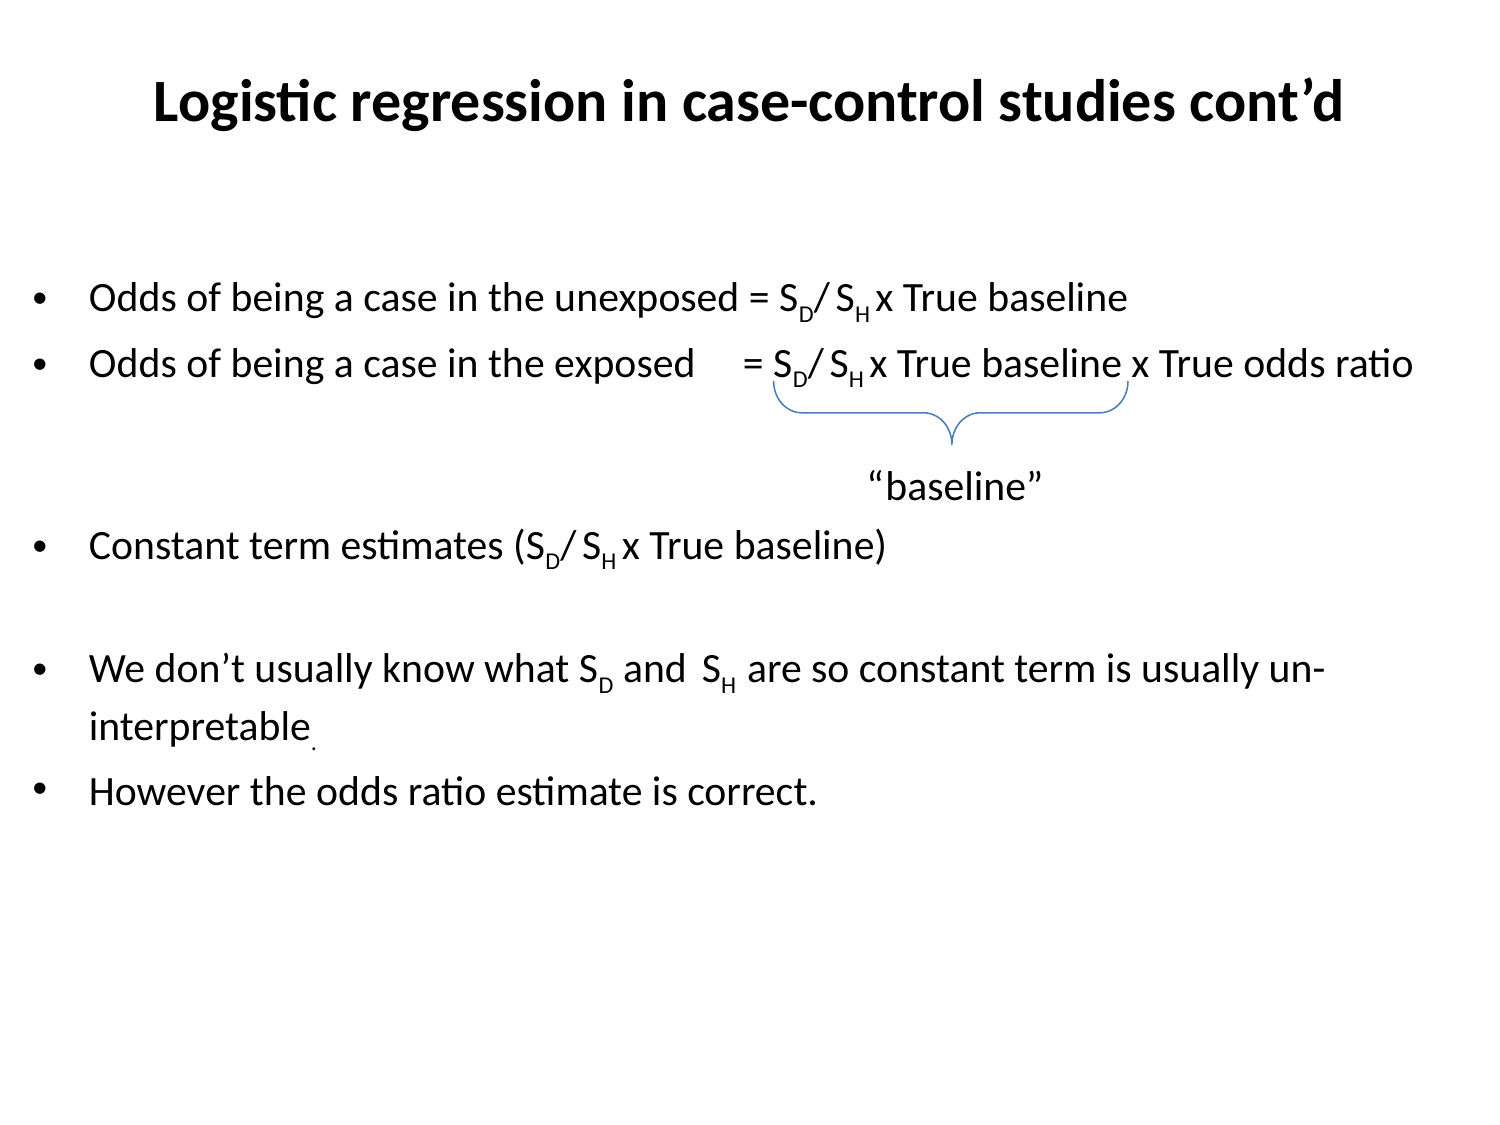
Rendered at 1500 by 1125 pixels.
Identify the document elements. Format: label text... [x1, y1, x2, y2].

text_box [772, 381, 1129, 446]
title Logistic regression in case-control studies cont’d [75, 45, 1425, 149]
list Odds of being a case in the unexposed = SD/ SH x True baseline Odds of being a case in the exposed = SD/ SH x True baseline x True odds ratio “baseline” Constant term estimates (SD/ SH x True baseline) We don’t usually know what SD and SH are so constant term is usually un-interpretable. However the odds ratio estimate is correct. [17, 262, 1471, 1005]
